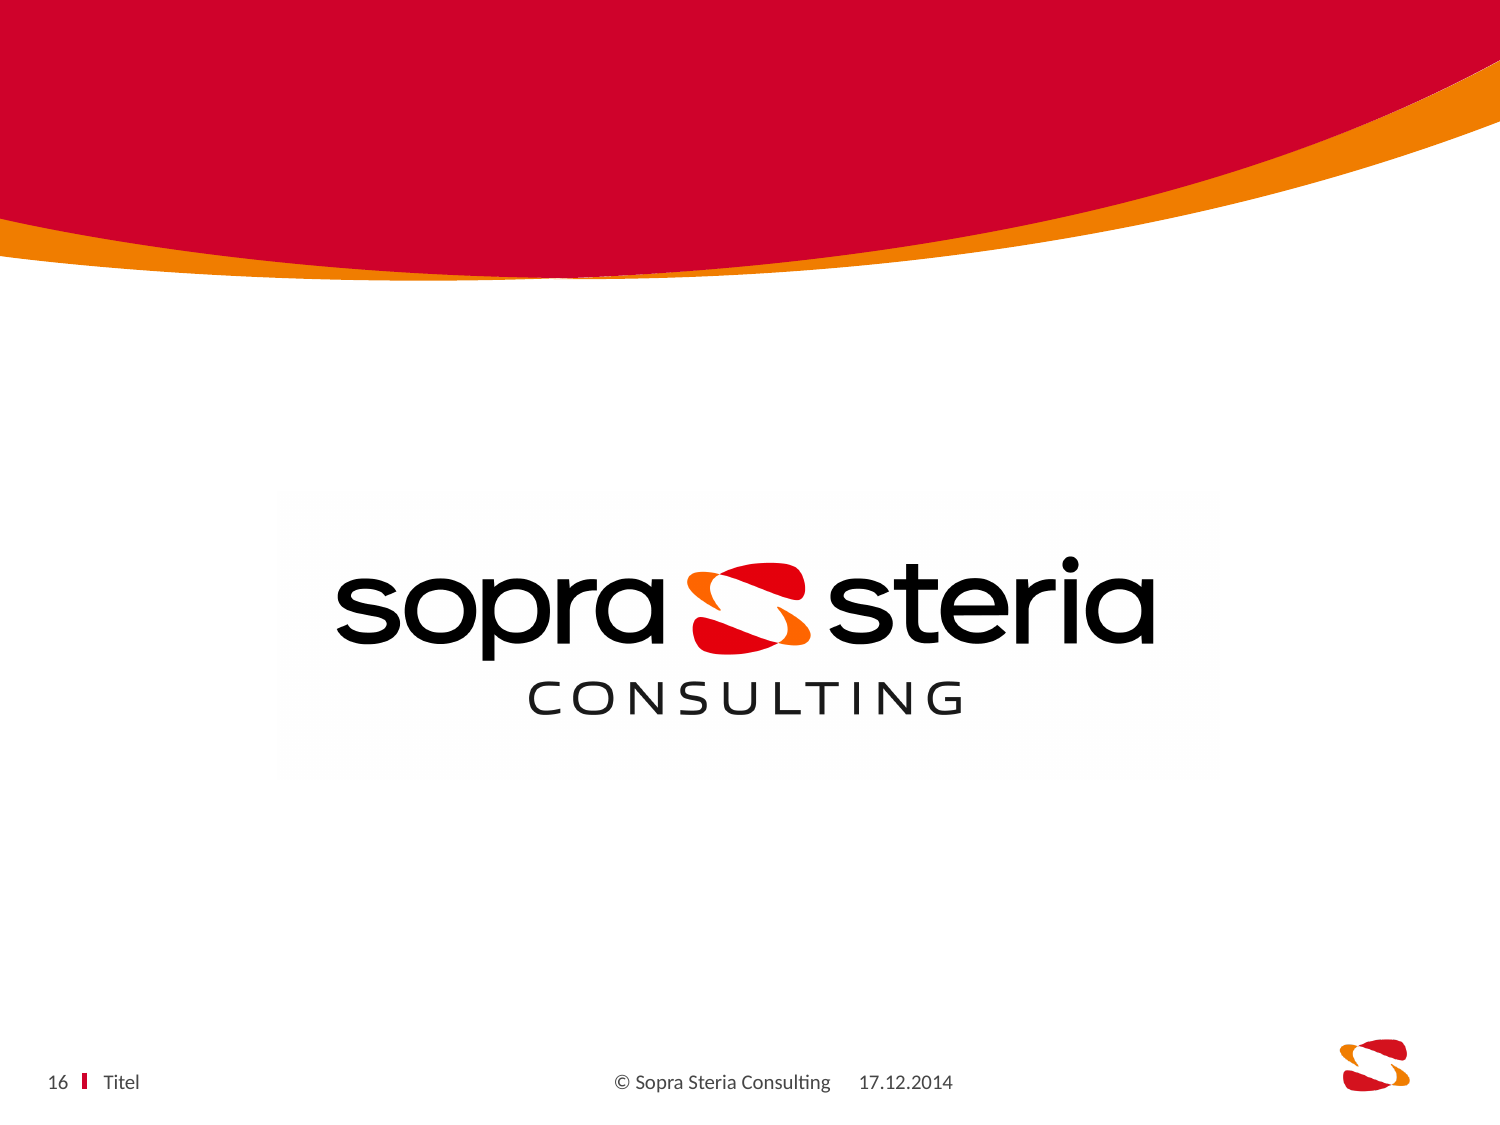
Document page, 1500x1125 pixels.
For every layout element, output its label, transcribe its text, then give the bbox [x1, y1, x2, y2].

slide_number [843, 1066, 1022, 1096]
picture [1328, 1031, 1421, 1099]
slide_number 16 [20, 1066, 69, 1096]
footer Titel [88, 1060, 595, 1102]
picture [277, 491, 1220, 780]
